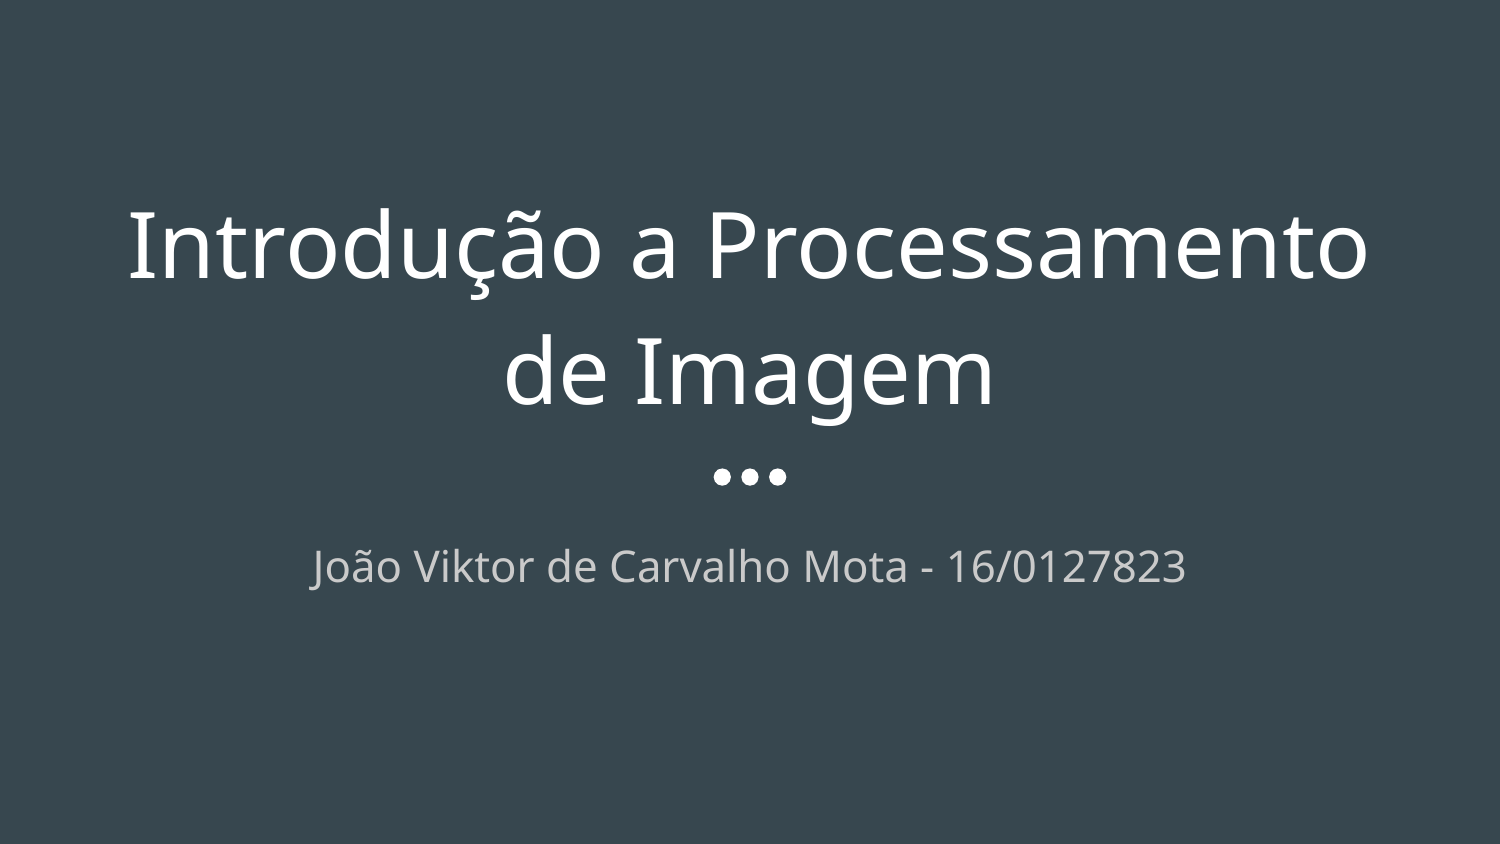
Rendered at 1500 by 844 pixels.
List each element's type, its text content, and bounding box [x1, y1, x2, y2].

title Introdução a Processamento de Imagem [110, 162, 1390, 447]
subtitle João Viktor de Carvalho Mota - 16/0127823 [110, 520, 1390, 651]
